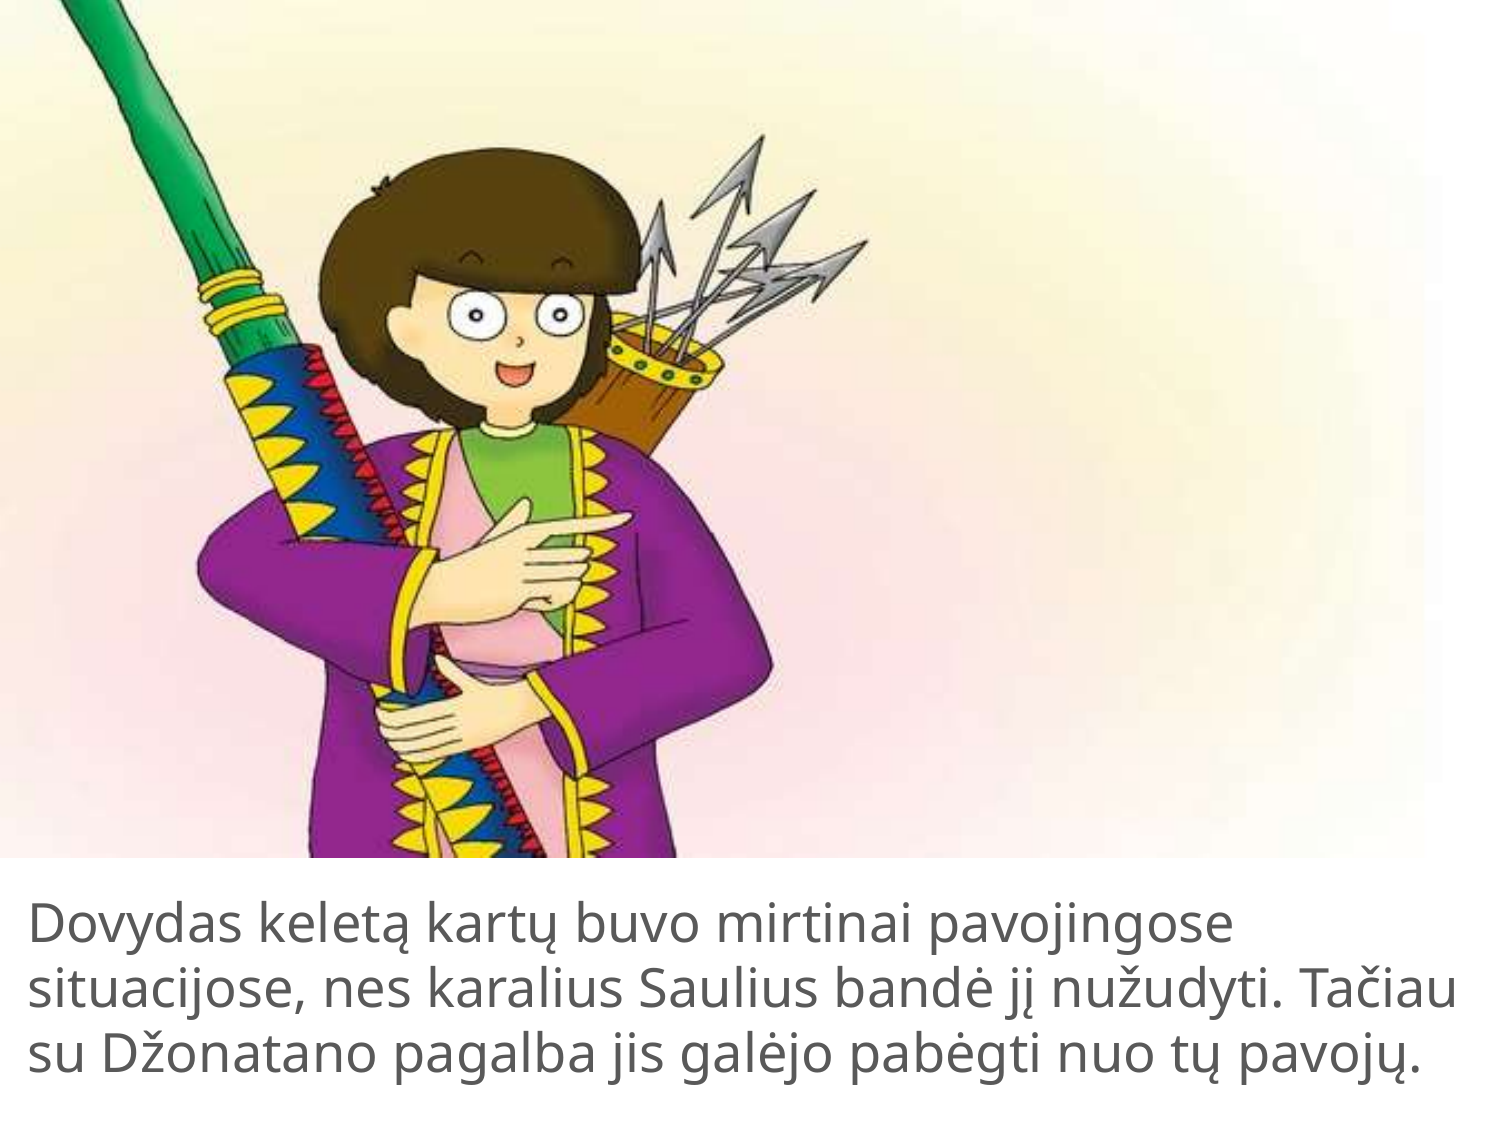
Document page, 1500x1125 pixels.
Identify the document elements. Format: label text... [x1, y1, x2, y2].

picture [0, 0, 1448, 858]
text_box Dovydas keletą kartų buvo mirtinai pavojingose situacijose, nes karalius Saulius bandė jį nužudyti. Tačiau su Džonatano pagalba jis galėjo pabėgti nuo tų pavojų. [12, 881, 1498, 1091]
